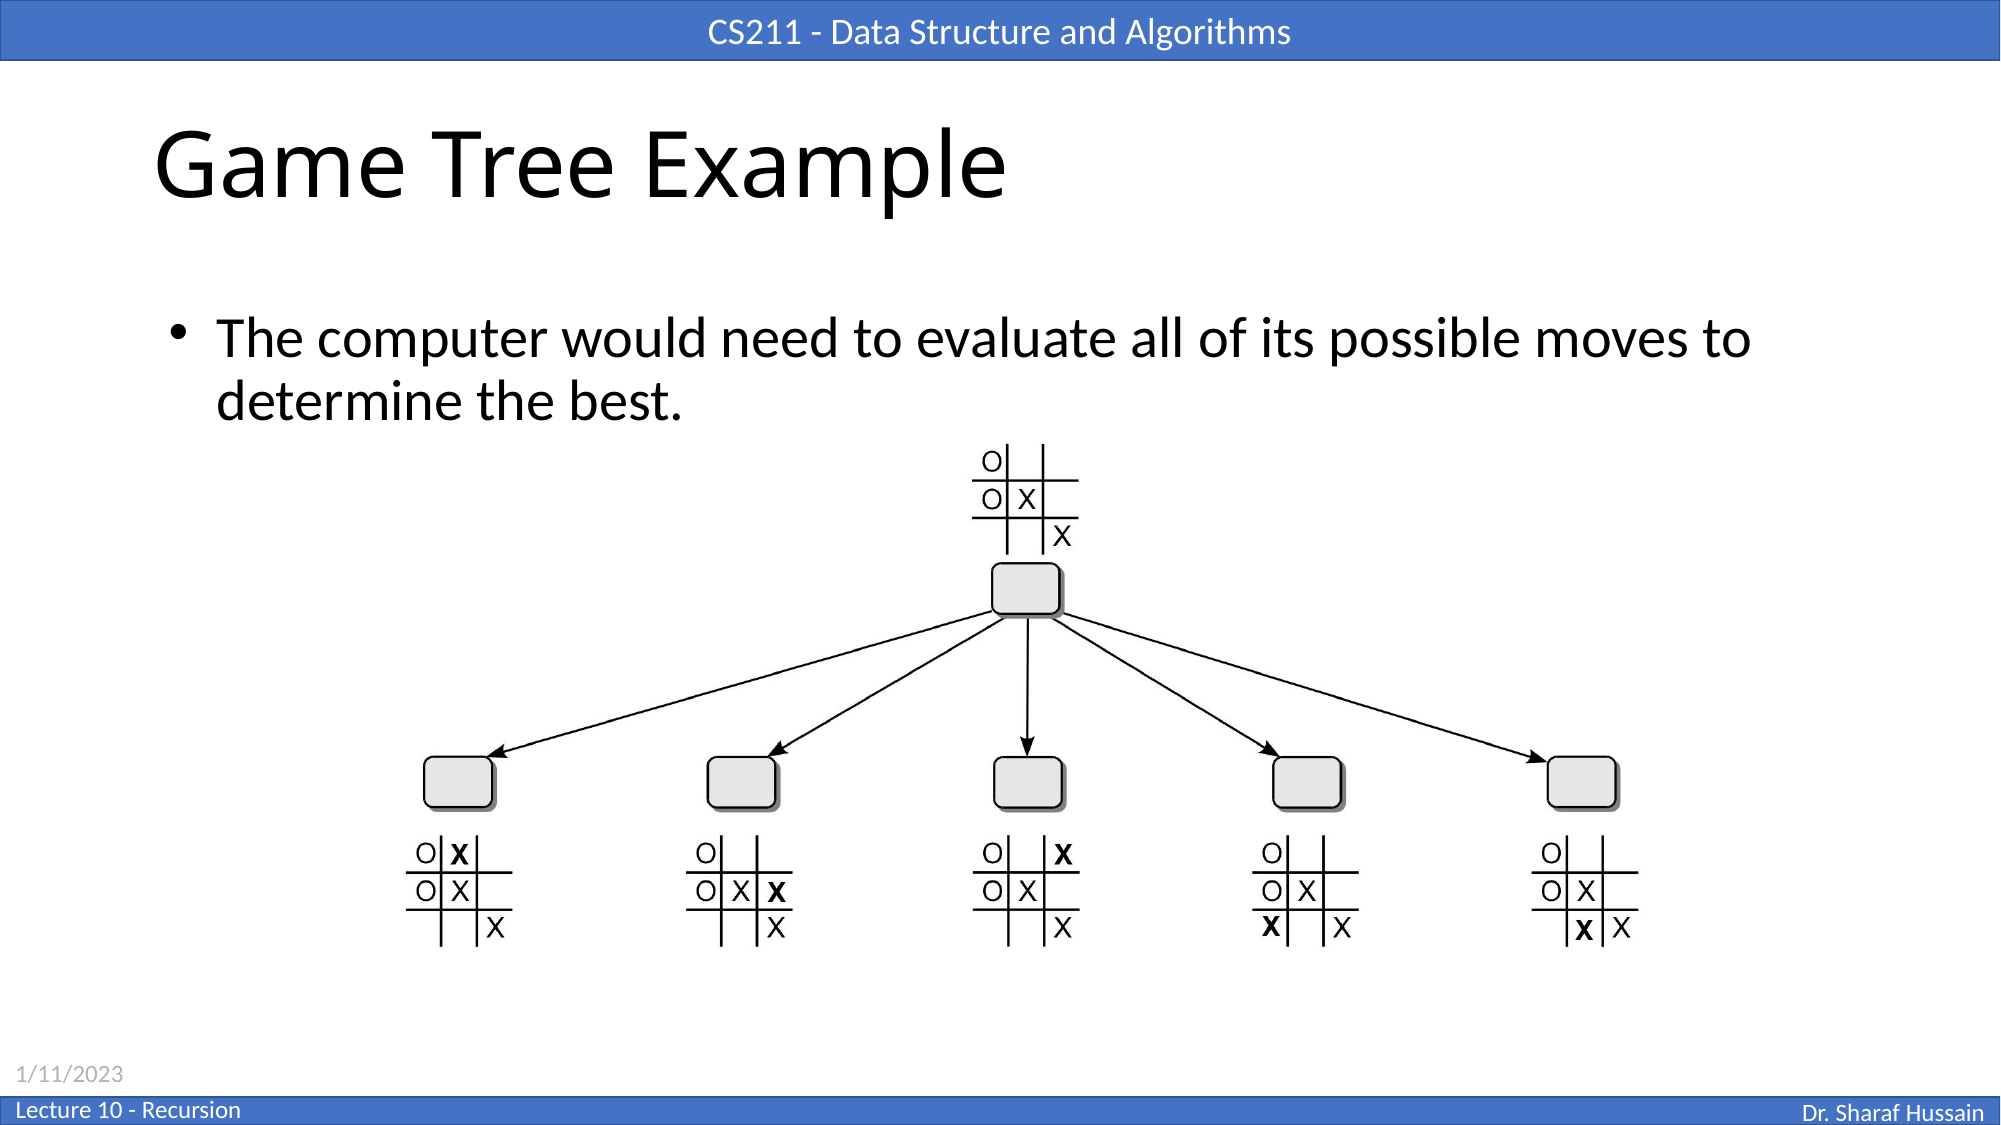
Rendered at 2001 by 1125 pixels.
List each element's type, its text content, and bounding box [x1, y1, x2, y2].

list The computer would need to evaluate all of its possible moves to determine the best. [137, 299, 1863, 1014]
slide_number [0, 1042, 350, 1103]
title Game Tree Example [137, 59, 1863, 278]
picture [404, 442, 1645, 952]
